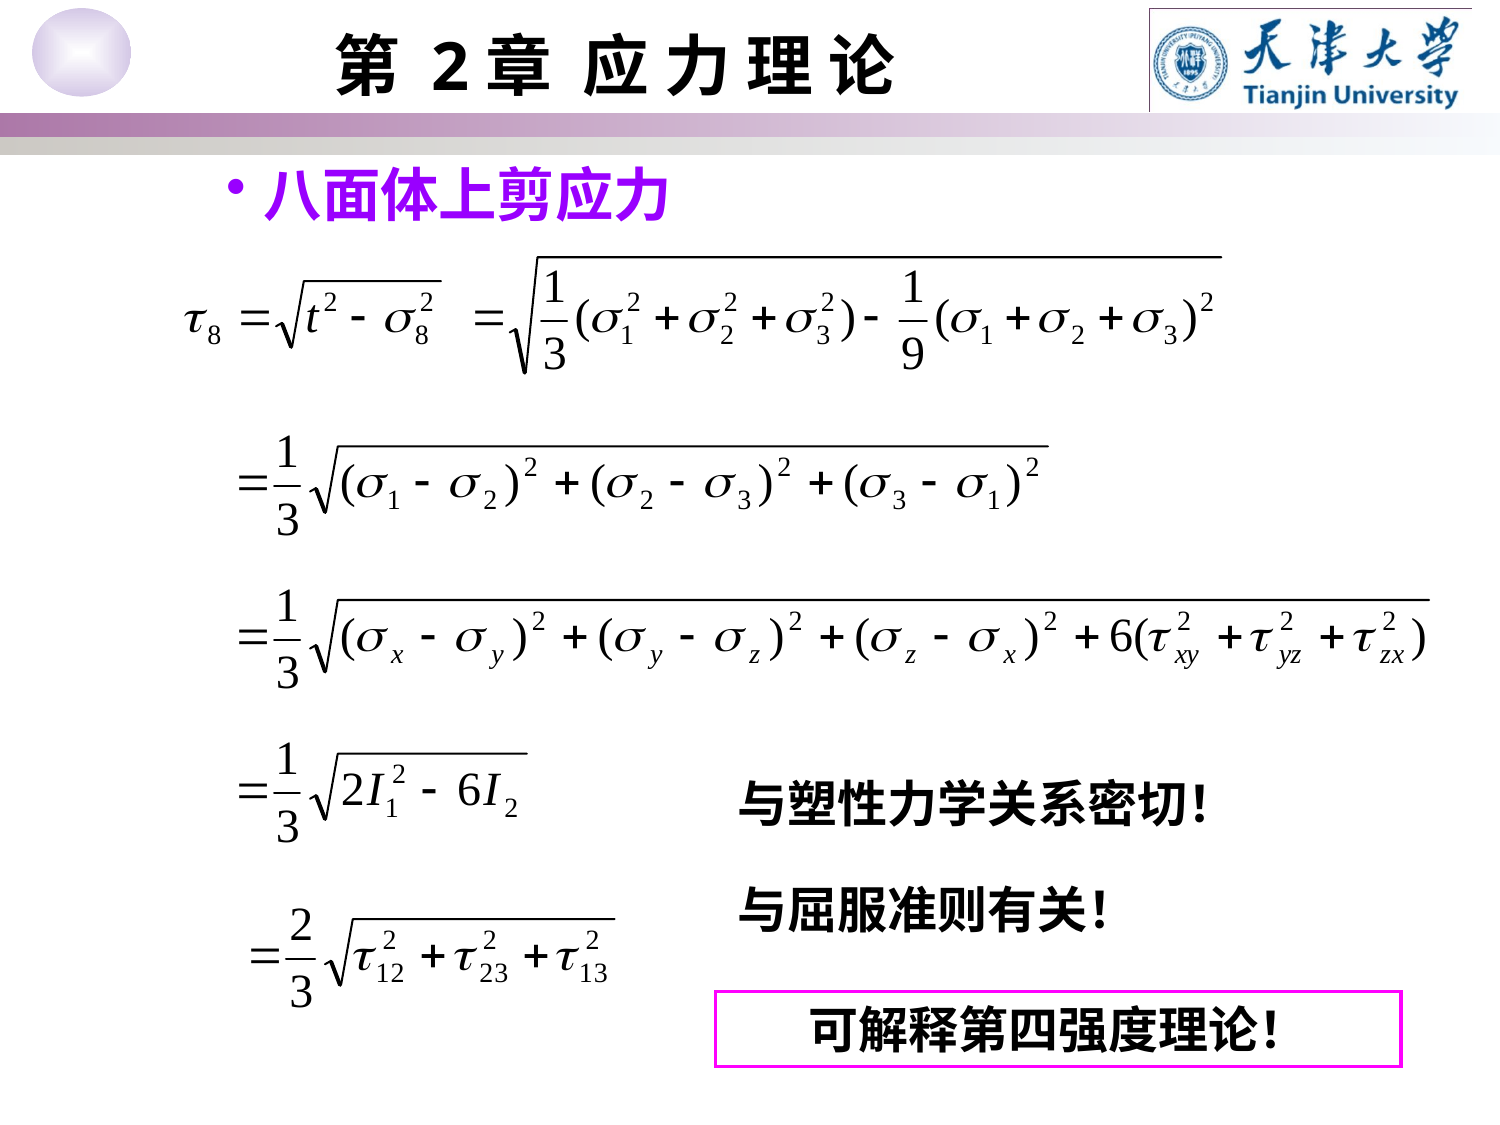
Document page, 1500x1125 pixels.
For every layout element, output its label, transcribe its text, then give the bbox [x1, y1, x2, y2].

text_box 八面体上剪应力 [61, 150, 1337, 264]
text_box 与屈服准则有关！ [723, 871, 1373, 947]
text_box 可解释第四强度理论！ [715, 991, 1402, 1067]
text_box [226, 575, 1439, 700]
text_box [238, 894, 623, 1019]
text_box 与塑性力学关系密切！ [723, 765, 1361, 840]
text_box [179, 268, 452, 361]
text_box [463, 245, 1231, 385]
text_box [226, 422, 1059, 546]
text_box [226, 729, 539, 853]
picture [1149, 8, 1472, 112]
